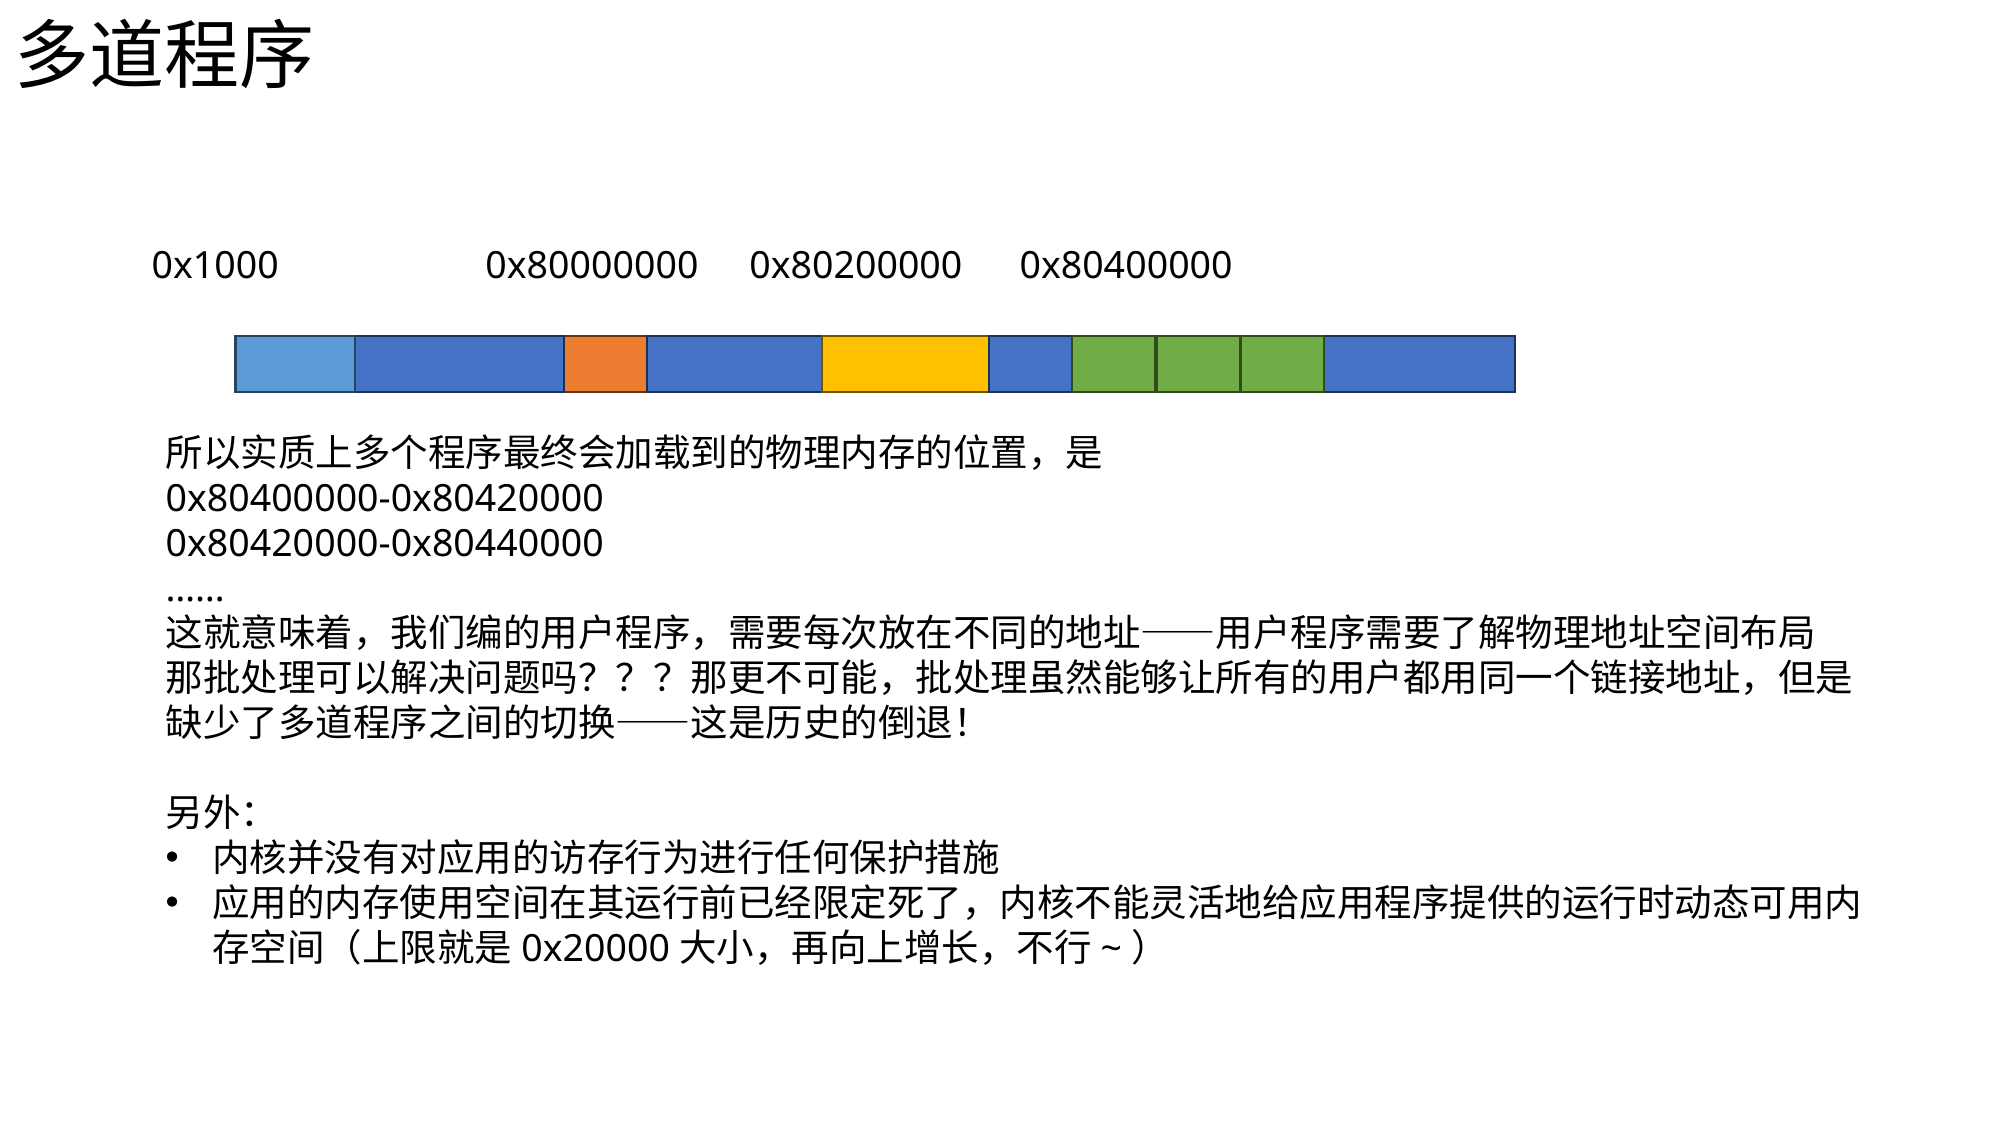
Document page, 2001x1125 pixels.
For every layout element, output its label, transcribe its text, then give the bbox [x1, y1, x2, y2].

text_box [356, 335, 565, 393]
text_box [234, 335, 356, 393]
text_box 0x1000 [136, 233, 329, 294]
text_box [988, 335, 1071, 393]
text_box 0x80200000 [734, 233, 990, 294]
text_box [1071, 335, 1156, 393]
text_box [565, 335, 646, 393]
text_box 0x80000000 [470, 233, 734, 294]
text_box [1156, 335, 1240, 393]
text_box [1325, 335, 1516, 393]
text_box [1240, 335, 1325, 393]
text_box 所以实质上多个程序最终会加载到的物理内存的位置，是 0x80400000-0x80420000 0x80420000-0x80440000 …… 这就意味着，我们编的用户程序，需要每次放在不同的地址——用户程序需要了解物理地址空间布局 那批处理可以解决问题吗？？？那更不可能，批处理虽然能够让所有的用户都用同一个链接地址，但是缺少了多道程序之间的切换——这是历史的倒退！ 另外： 内核并没有对应用的访存行为进行任何保护措施 应用的内存使用空间在其运行前已经限定死了，内核不能灵活地给应用程序提供的运行时动态可用内存空间（上限就是0x20000大小，再向上增长，不行~） [150, 421, 1888, 977]
text_box [646, 335, 821, 393]
text_box [821, 335, 988, 393]
text_box 0x80400000 [1004, 233, 1260, 294]
text_box 多道程序 [0, 0, 1636, 105]
